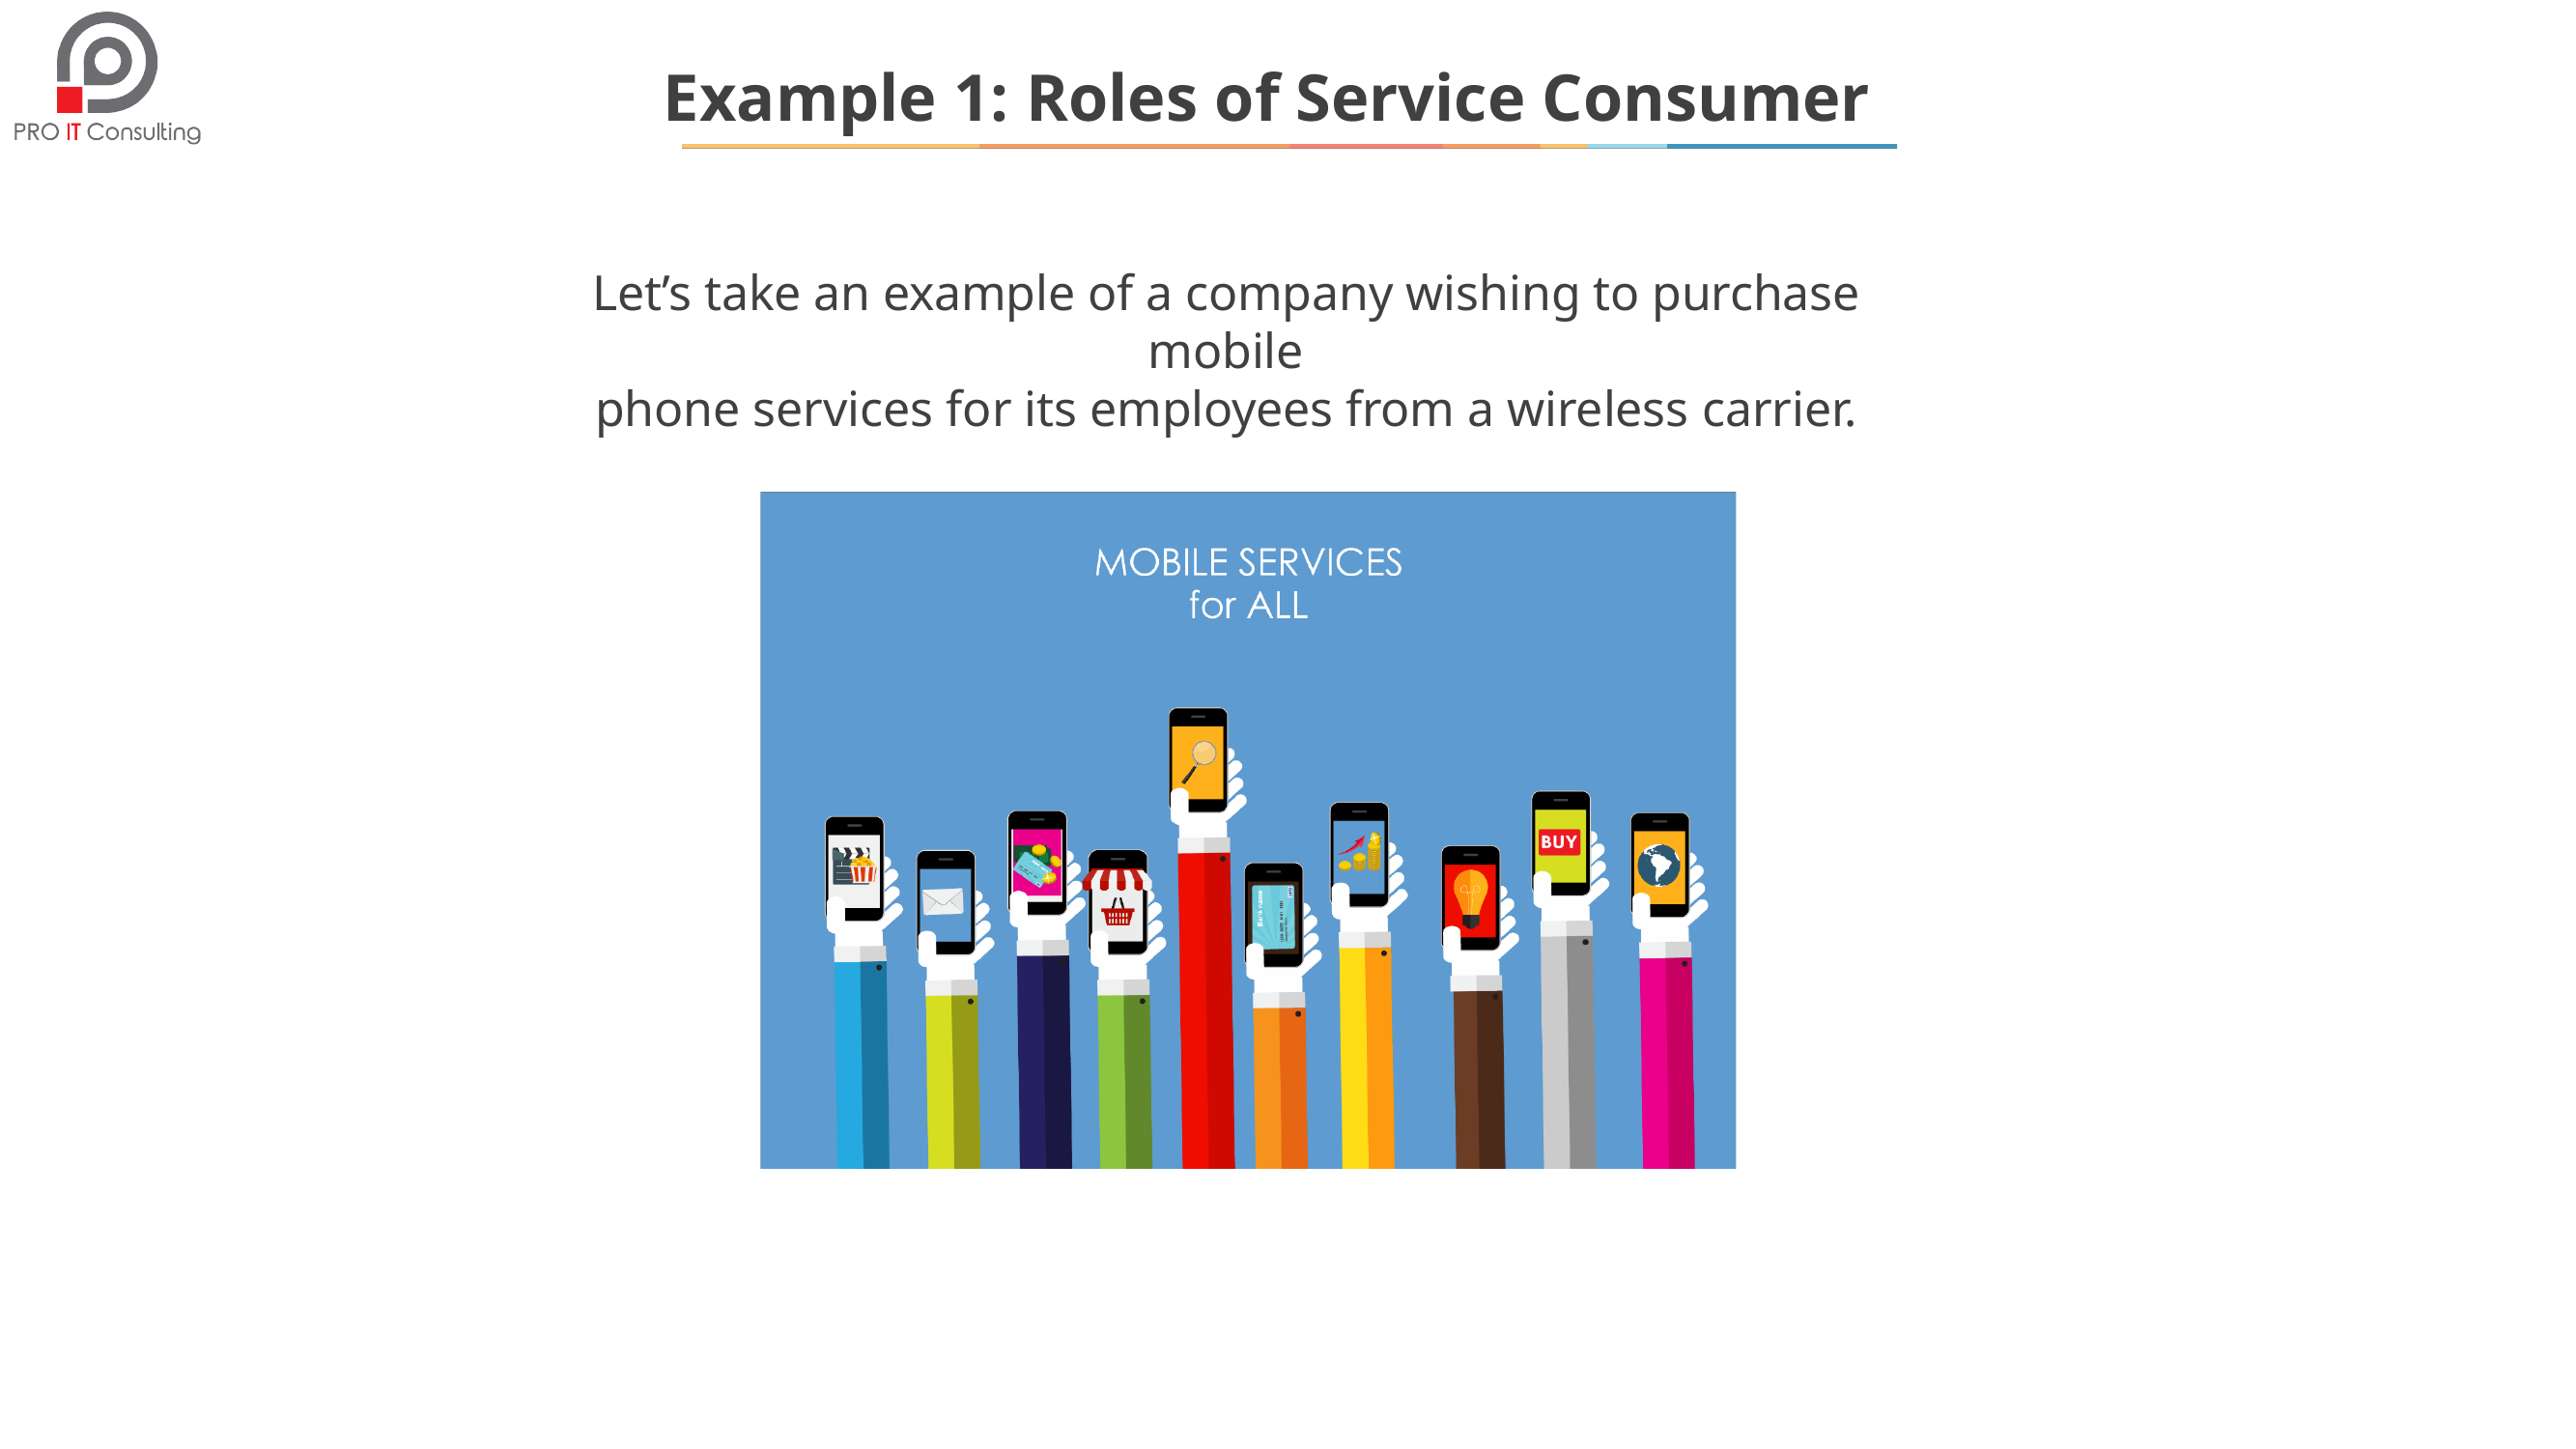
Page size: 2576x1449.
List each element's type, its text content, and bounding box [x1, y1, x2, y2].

title Example 1: Roles of Service Consumer [661, 54, 1916, 260]
picture [1, 0, 214, 157]
text_box [760, 492, 1737, 1169]
text_box Let’s take an example of a company wishing to purchase mobile phone services for its employees from a wireless carrier. [508, 260, 1944, 437]
text_box [682, 126, 1898, 167]
